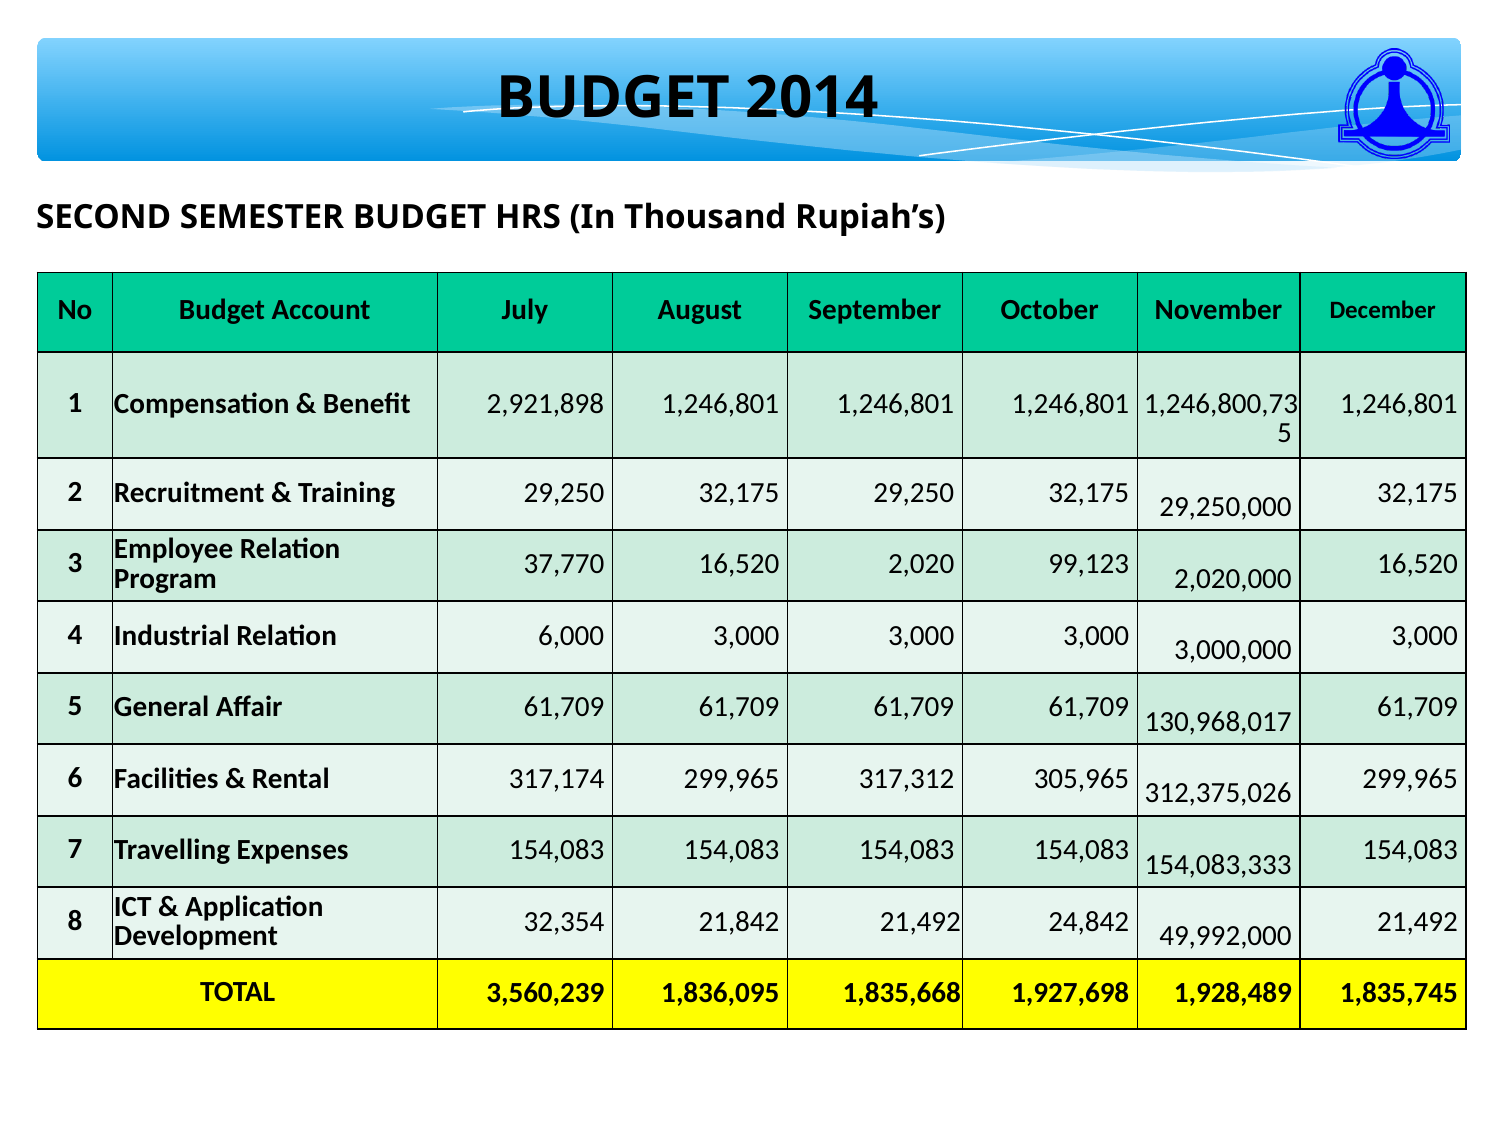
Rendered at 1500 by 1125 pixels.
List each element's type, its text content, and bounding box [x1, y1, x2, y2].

table_cell 61,709 [788, 674, 962, 743]
table_cell 317,312 [788, 745, 962, 815]
table_cell 299,965 [1301, 745, 1465, 815]
table_cell 1,927,698 [963, 960, 1137, 1028]
table_cell 305,965 [963, 745, 1137, 815]
table_cell Employee Relation Program [113, 531, 437, 600]
table_cell 3,000 [1301, 602, 1465, 672]
table_header September [788, 273, 962, 351]
table_cell 16,520 [613, 531, 787, 600]
table_cell 154,083 [1301, 817, 1465, 886]
table_cell 2,020 [788, 531, 962, 600]
table_cell 299,965 [613, 745, 787, 815]
table_cell 1,835,668 [788, 960, 962, 1028]
table_cell 16,520 [1301, 531, 1465, 600]
table_cell 32,175 [1301, 459, 1465, 529]
table_cell Travelling Expenses [113, 817, 437, 886]
table_cell 37,770 [438, 531, 612, 600]
picture [1338, 48, 1450, 159]
table_cell Recruitment & Training [113, 459, 437, 529]
table_cell 1 [38, 353, 112, 457]
table_cell 3,560,239 [438, 960, 612, 1028]
text_box SECOND SEMESTER BUDGET HRS (In Thousand Rupiah’s) [21, 187, 1438, 243]
table_cell 29,250 [788, 459, 962, 529]
text_box BUDGET 2014 [37, 24, 1338, 163]
table_cell 154,083 [613, 817, 787, 886]
table_cell 29,250,000 [1138, 459, 1299, 529]
table_cell 3,000 [613, 602, 787, 672]
table_cell 61,709 [438, 674, 612, 743]
table_cell 24,842 [963, 888, 1137, 958]
table_header December [1301, 273, 1465, 351]
table_cell Industrial Relation [113, 602, 437, 672]
table_cell 21,492 [1301, 888, 1465, 958]
table_cell 2,020,000 [1138, 531, 1299, 600]
table_cell 32,175 [613, 459, 787, 529]
table_cell 1,836,095 [613, 960, 787, 1028]
table_cell 21,492 [788, 888, 962, 958]
table_cell 6,000 [438, 602, 612, 672]
table_cell Facilities & Rental [113, 745, 437, 815]
table_cell 1,246,800,735 [1138, 353, 1299, 457]
table_cell 3,000 [788, 602, 962, 672]
table_cell 61,709 [1301, 674, 1465, 743]
table_cell 7 [38, 817, 112, 886]
table_cell 49,992,000 [1138, 888, 1299, 958]
table_cell 312,375,026 [1138, 745, 1299, 815]
table_cell 61,709 [613, 674, 787, 743]
table_cell General Affair [113, 674, 437, 743]
table_cell 154,083,333 [1138, 817, 1299, 886]
table_cell 99,123 [963, 531, 1137, 600]
table_cell 154,083 [438, 817, 612, 886]
table_cell 2 [38, 459, 112, 529]
table_cell 32,354 [438, 888, 612, 958]
table_cell 1,835,745 [1301, 960, 1465, 1028]
table_cell ICT & Application Development [113, 888, 437, 958]
table_cell 1,928,489 [1138, 960, 1299, 1028]
table_cell 2,921,898 [438, 353, 612, 457]
table_cell 3 [38, 531, 112, 600]
table_cell 3,000 [963, 602, 1137, 672]
table_header No [38, 273, 112, 351]
table_cell 32,175 [963, 459, 1137, 529]
table_cell 1,246,801 [788, 353, 962, 457]
table_cell 317,174 [438, 745, 612, 815]
table_cell 6 [38, 745, 112, 815]
table_cell Compensation & Benefit [113, 353, 437, 457]
table_cell 130,968,017 [1138, 674, 1299, 743]
table_cell 154,083 [963, 817, 1137, 886]
table_header November [1138, 273, 1299, 351]
table_cell TOTAL [38, 960, 437, 1028]
table_header Budget Account [113, 273, 437, 351]
table_cell 21,842 [613, 888, 787, 958]
table_cell 1,246,801 [963, 353, 1137, 457]
table_cell 1,246,801 [613, 353, 787, 457]
table_cell 3,000,000 [1138, 602, 1299, 672]
table_cell 61,709 [963, 674, 1137, 743]
table_header October [963, 273, 1137, 351]
table_cell 154,083 [788, 817, 962, 886]
table_header July [438, 273, 612, 351]
table_cell 8 [38, 888, 112, 958]
table_cell 5 [38, 674, 112, 743]
table_cell 4 [38, 602, 112, 672]
table_cell 29,250 [438, 459, 612, 529]
table_header August [613, 273, 787, 351]
table_cell 1,246,801 [1301, 353, 1465, 457]
